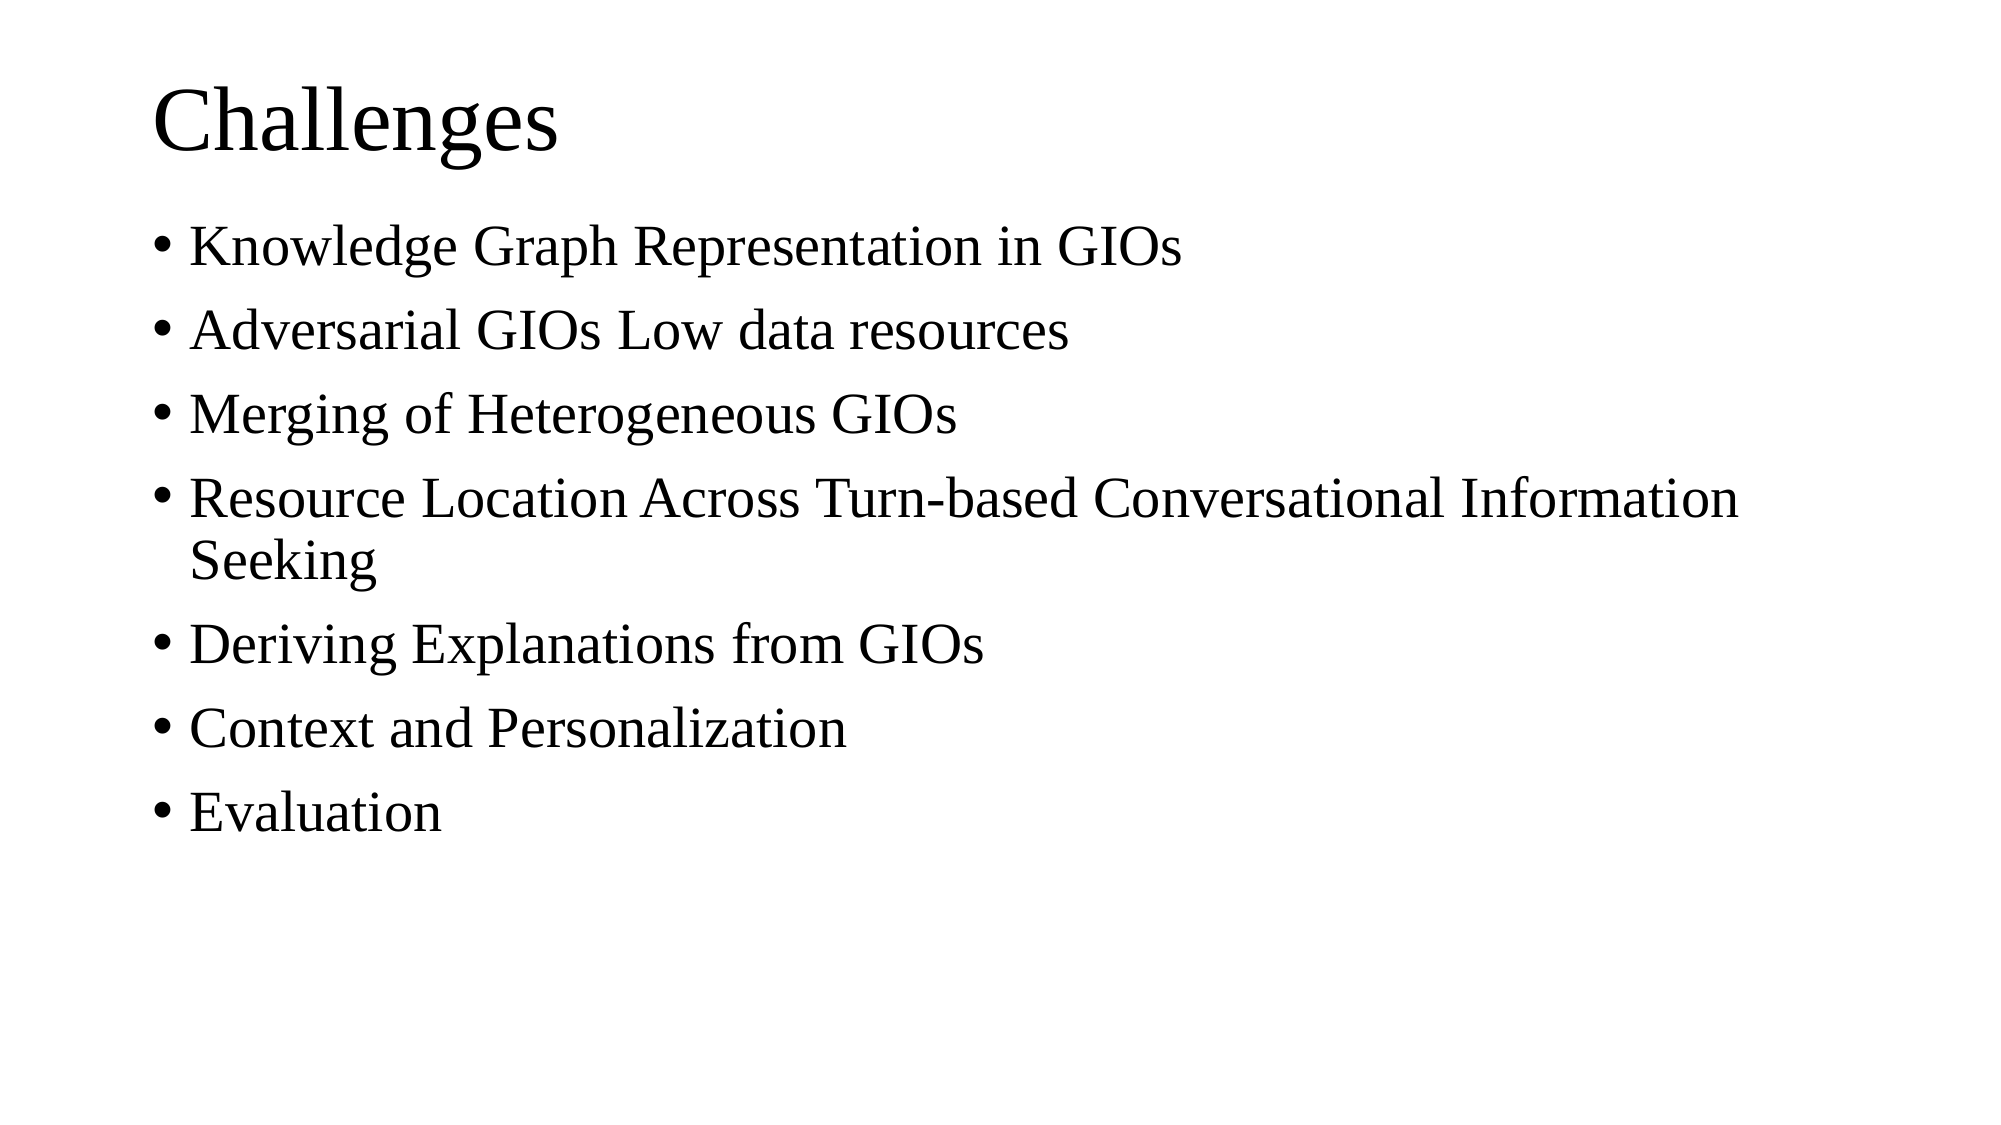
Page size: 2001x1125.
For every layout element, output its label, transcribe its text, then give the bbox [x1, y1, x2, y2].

list Knowledge Graph Representation in GIOs Adversarial GIOs Low data resources Merging of Heterogeneous GIOs Resource Location Across Turn-based Conversational Information Seeking Deriving Explanations from GIOs Context and Personalization Evaluation [137, 207, 1863, 1014]
title Challenges [137, 59, 1863, 183]
